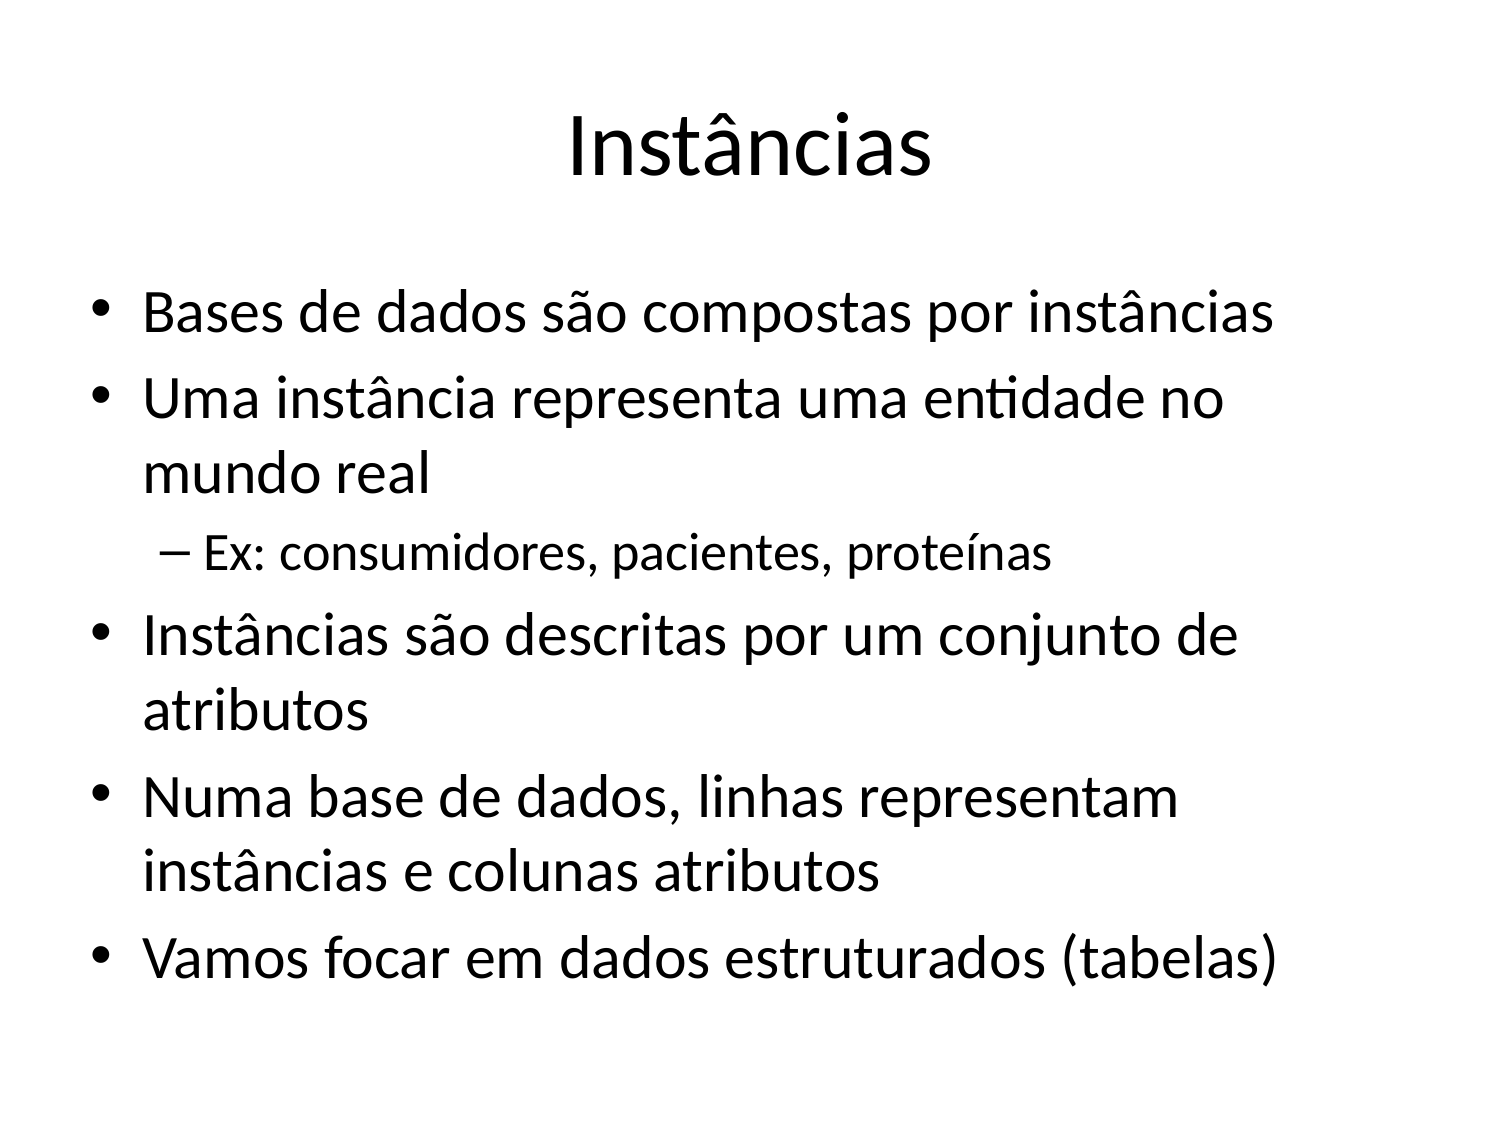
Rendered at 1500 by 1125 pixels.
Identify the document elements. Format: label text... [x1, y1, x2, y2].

list Bases de dados são compostas por instâncias Uma instância representa uma entidade no mundo real Ex: consumidores, pacientes, proteínas Instâncias são descritas por um conjunto de atributos Numa base de dados, linhas representam instâncias e colunas atributos Vamos focar em dados estruturados (tabelas) [75, 262, 1425, 1005]
title Instâncias [75, 45, 1425, 233]
